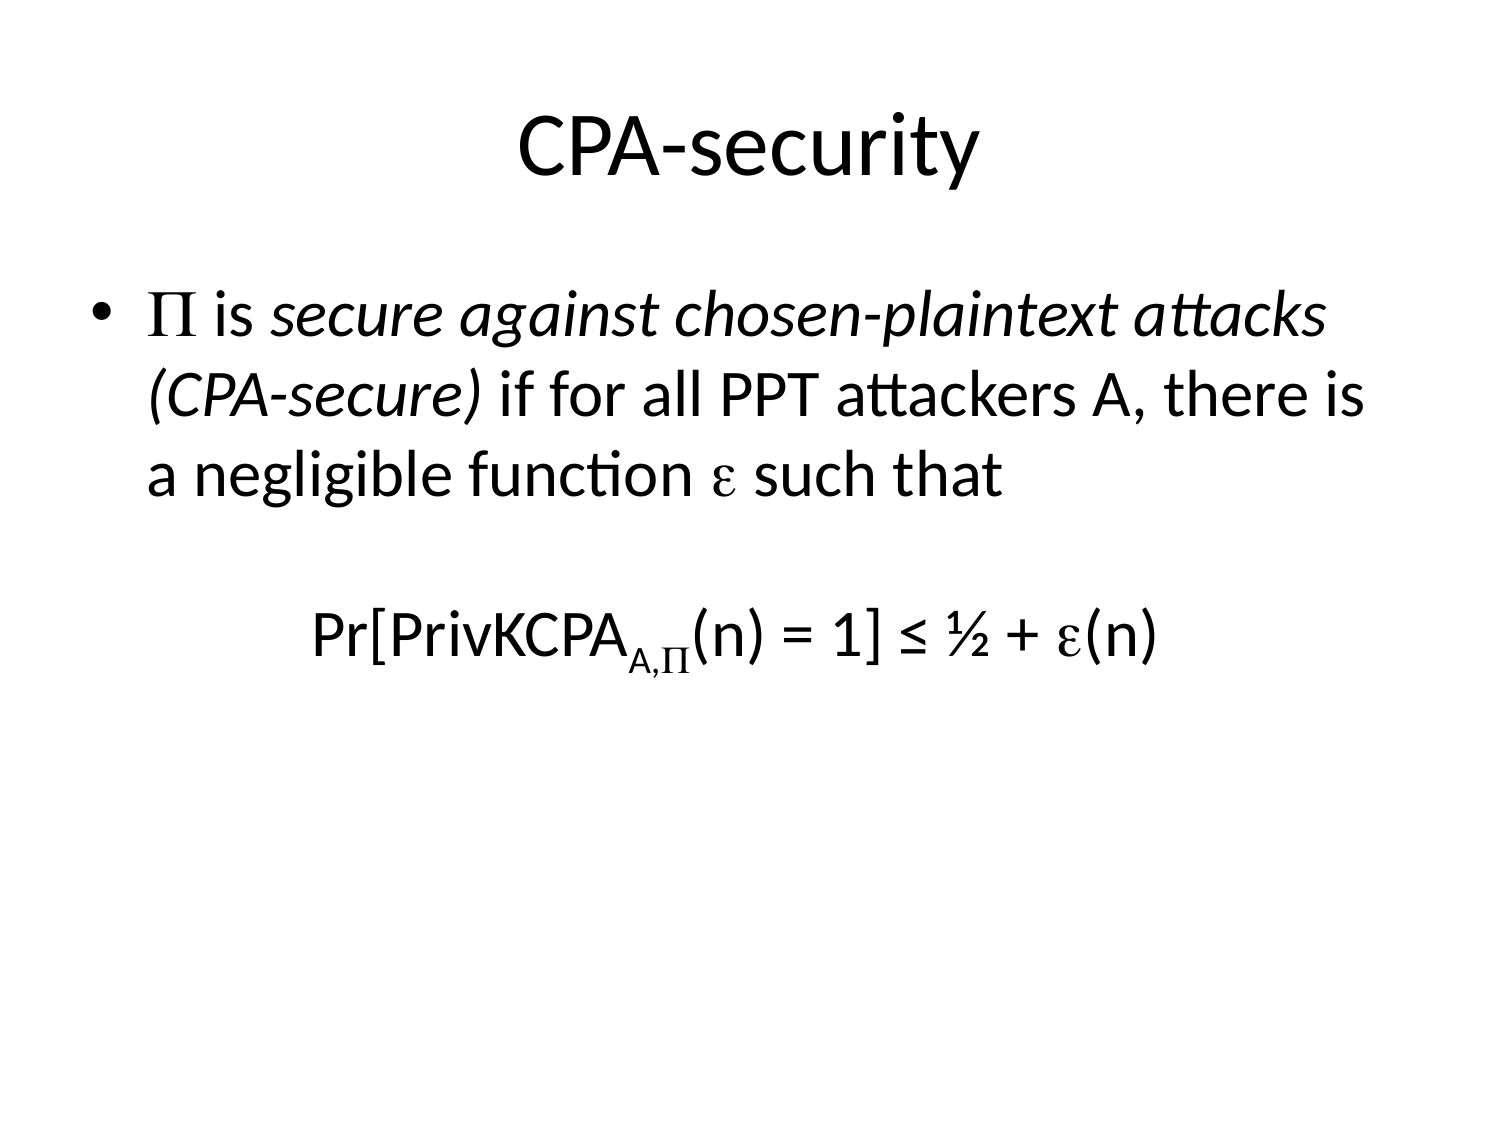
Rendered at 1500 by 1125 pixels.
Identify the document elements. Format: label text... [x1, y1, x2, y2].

title CPA-security [75, 45, 1425, 233]
list  is secure against chosen-plaintext attacks (CPA-secure) if for all PPT attackers A, there is a negligible function  such that Pr[PrivKCPAA,(n) = 1] ≤ ½ + (n) [75, 262, 1425, 1005]
